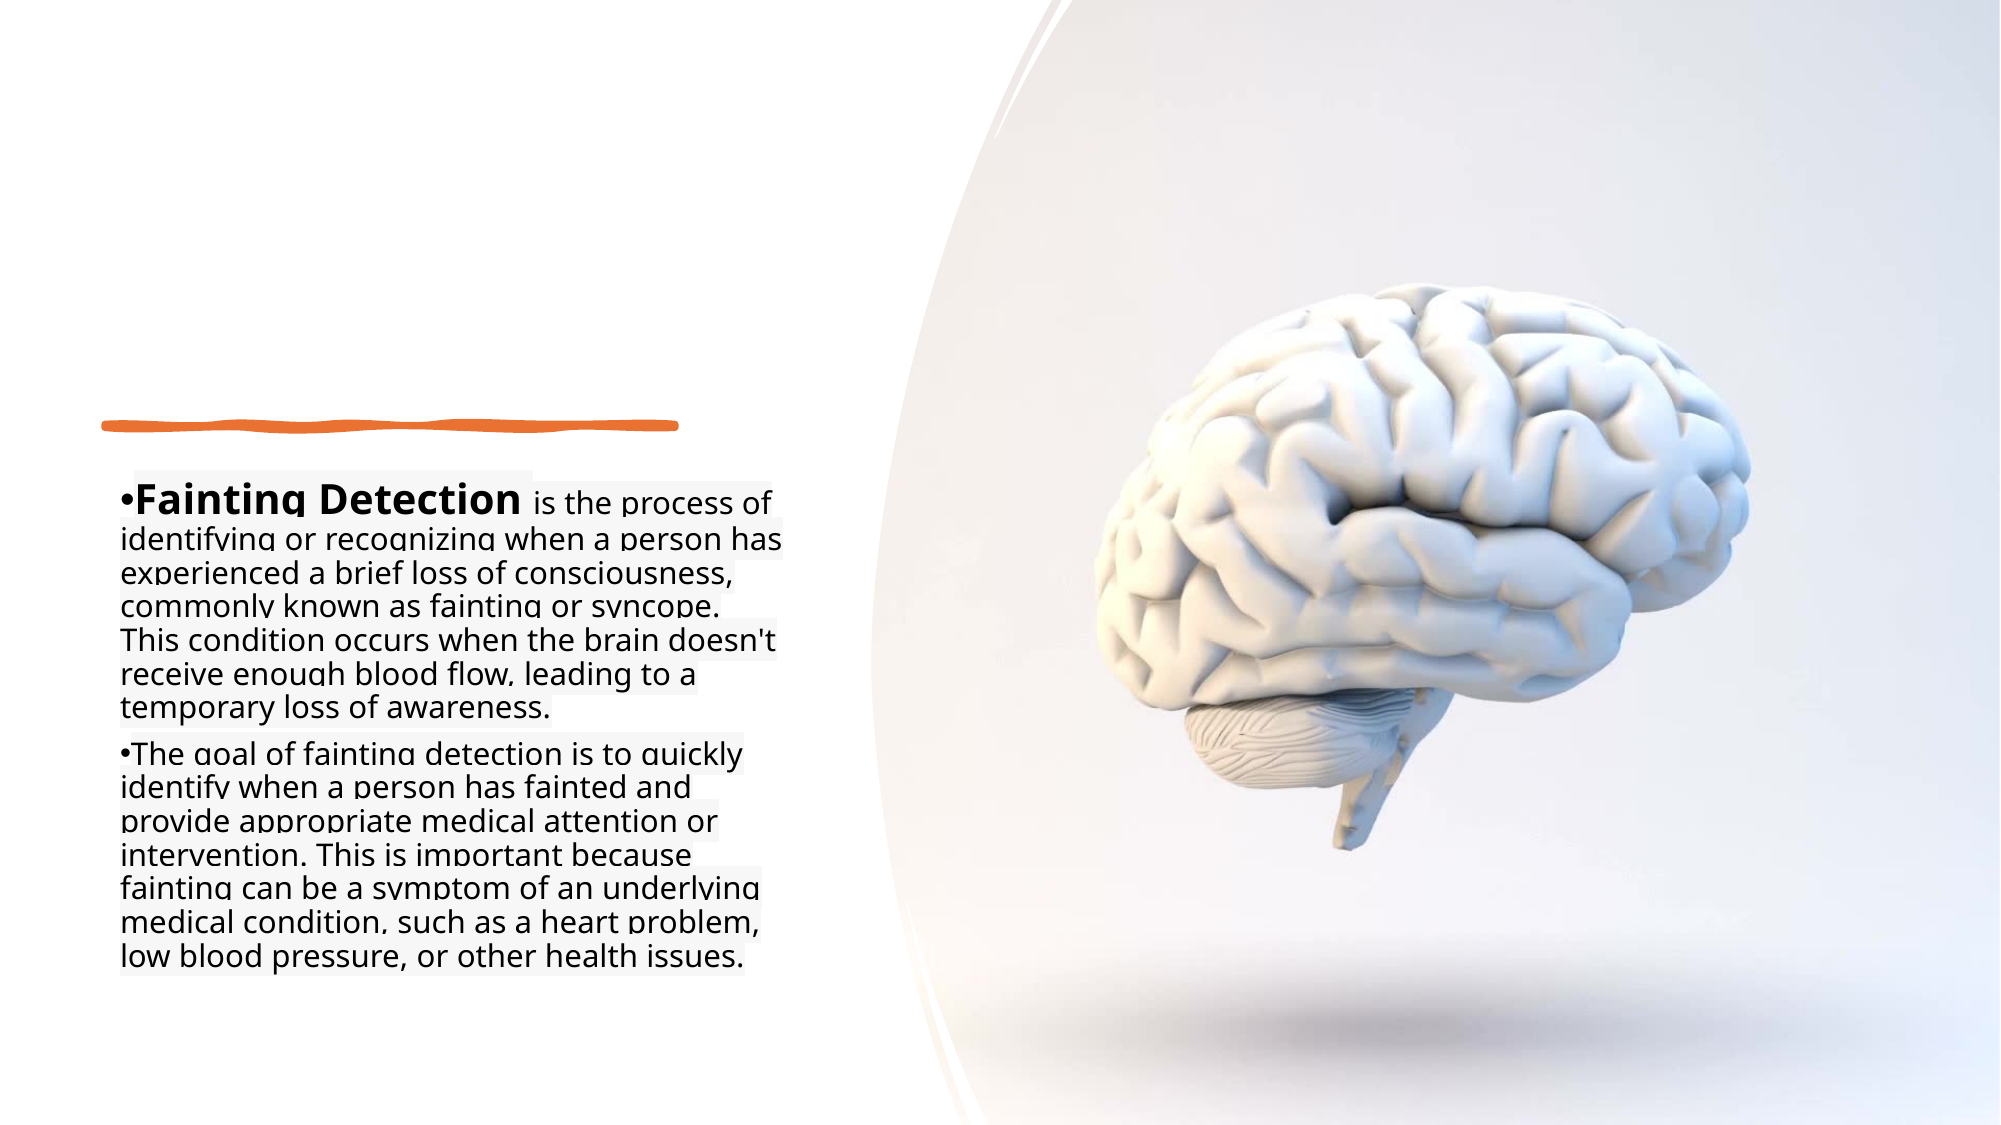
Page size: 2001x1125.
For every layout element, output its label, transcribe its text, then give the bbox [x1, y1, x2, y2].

text_box [103, 420, 677, 432]
text_box Fainting Detection is the process of identifying or recognizing when a person has experienced a brief loss of consciousness, commonly known as fainting or syncope. This condition occurs when the brain doesn't receive enough blood flow, leading to a temporary loss of awareness. The goal of fainting detection is to quickly identify when a person has fainted and provide appropriate medical attention or intervention. This is important because fainting can be a symptom of an underlying medical condition, such as a heart problem, low blood pressure, or other health issues. [104, 471, 802, 1016]
picture [870, 0, 2000, 1125]
text_box [0, 0, 870, 1125]
